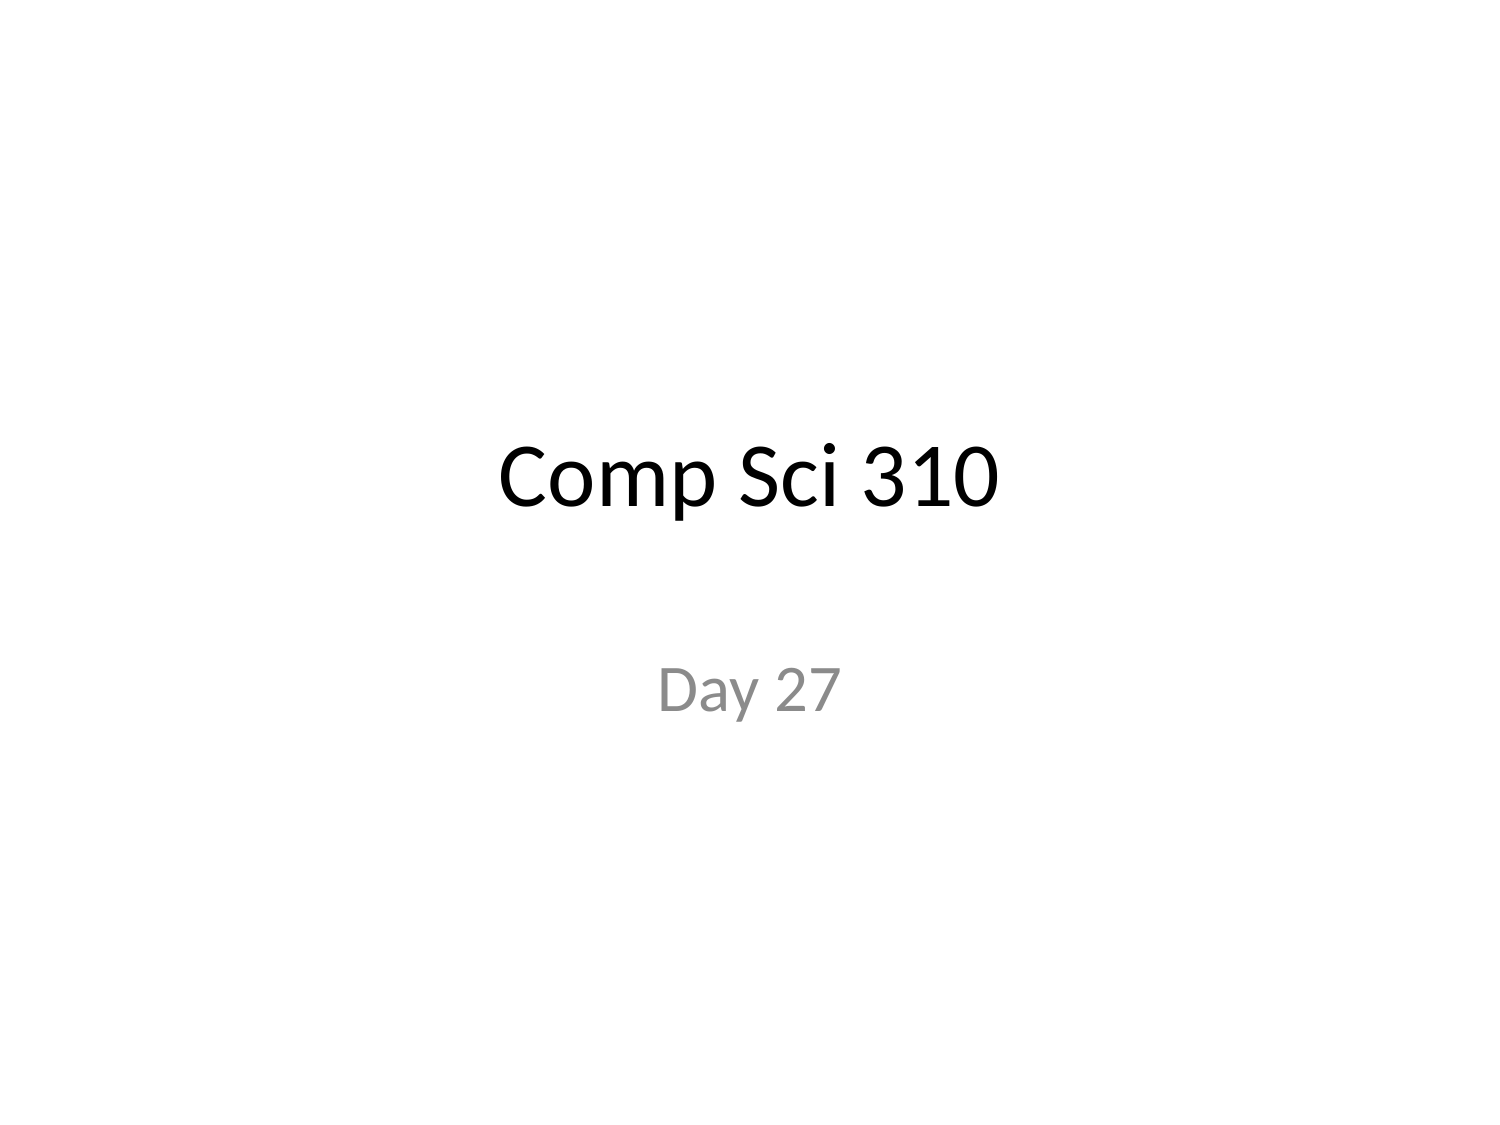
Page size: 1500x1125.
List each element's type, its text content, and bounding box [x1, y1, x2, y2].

title Comp Sci 310 [112, 349, 1388, 591]
subtitle Day 27 [225, 637, 1275, 925]
